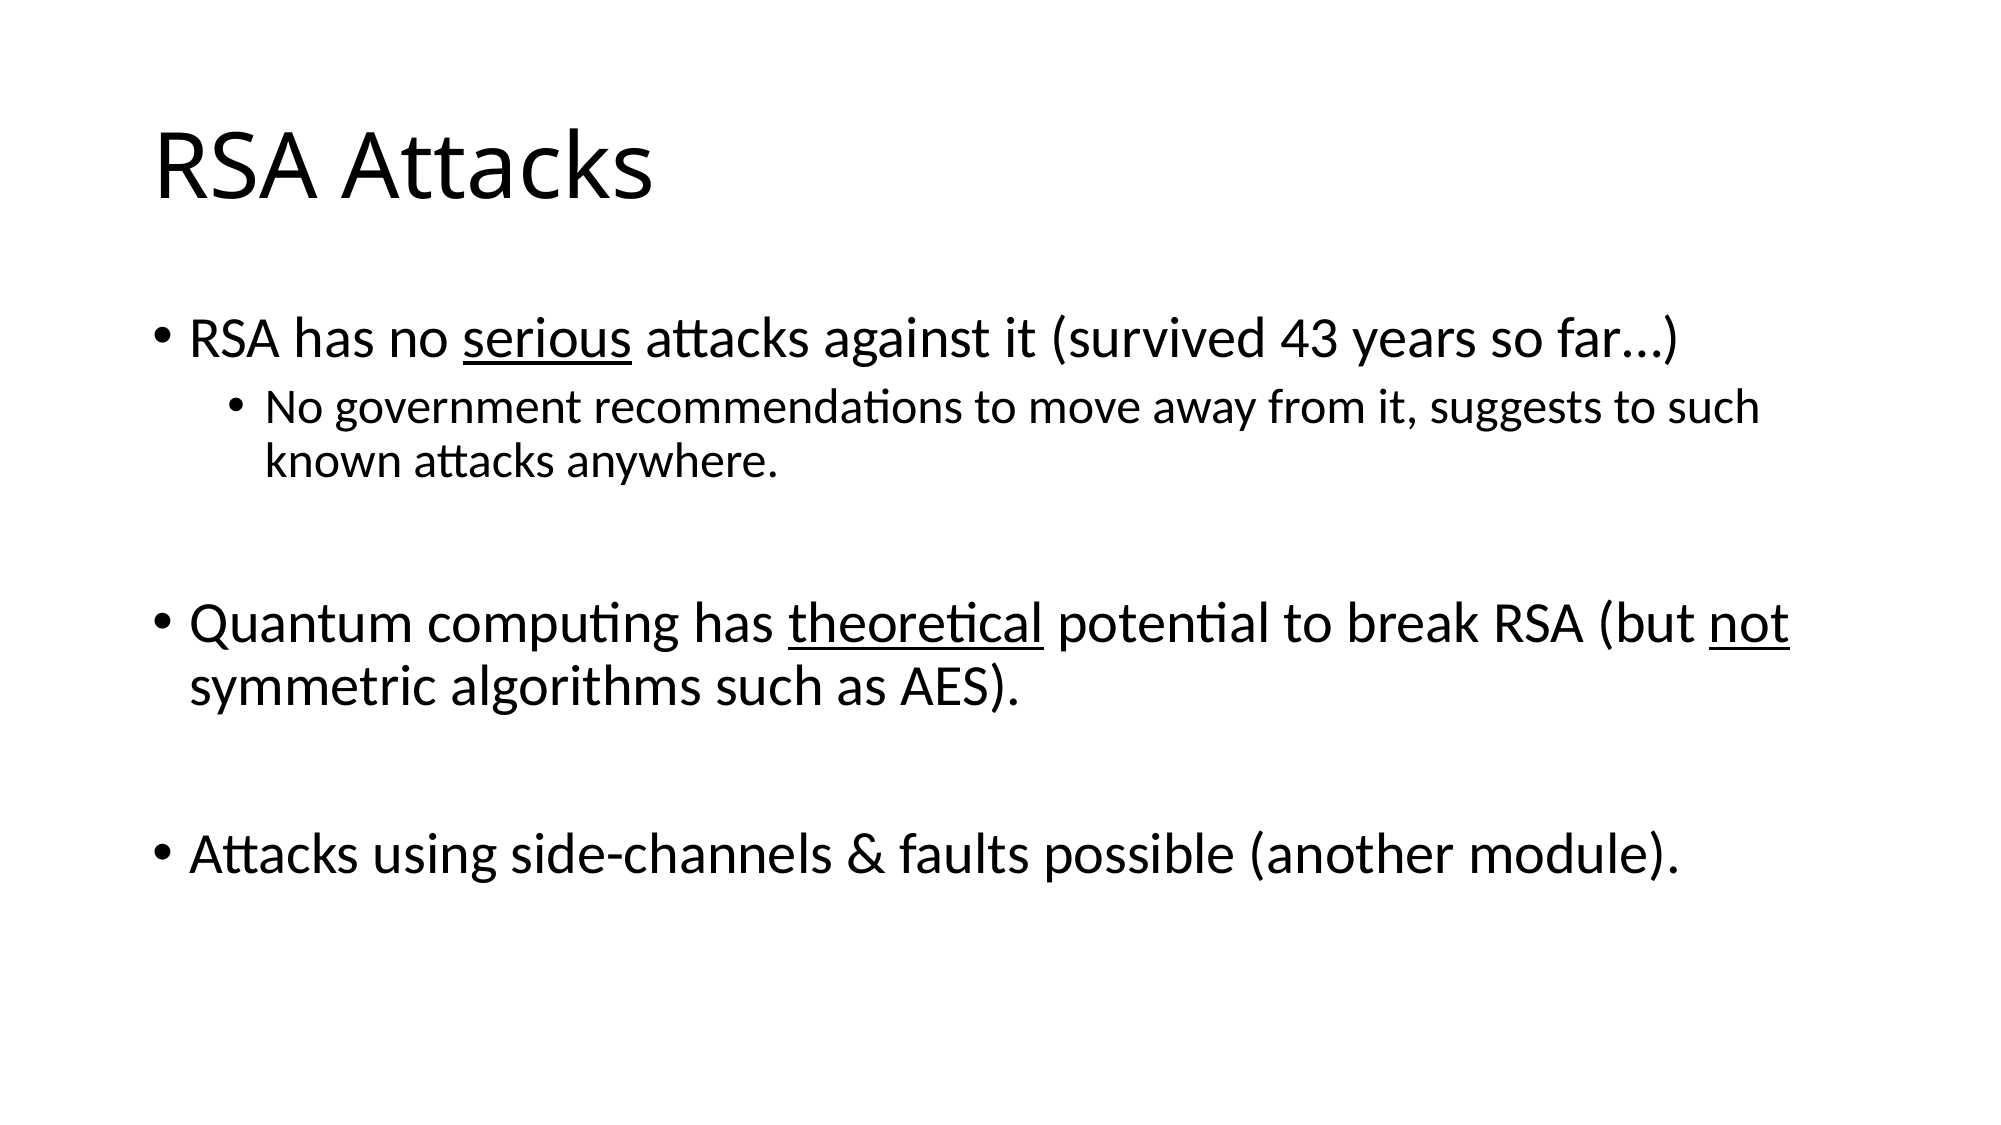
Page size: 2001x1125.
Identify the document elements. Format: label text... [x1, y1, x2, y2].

list RSA has no serious attacks against it (survived 43 years so far…) No government recommendations to move away from it, suggests to such known attacks anywhere. Quantum computing has theoretical potential to break RSA (but not symmetric algorithms such as AES). Attacks using side-channels & faults possible (another module). [137, 299, 1863, 1014]
title RSA Attacks [137, 59, 1863, 278]
